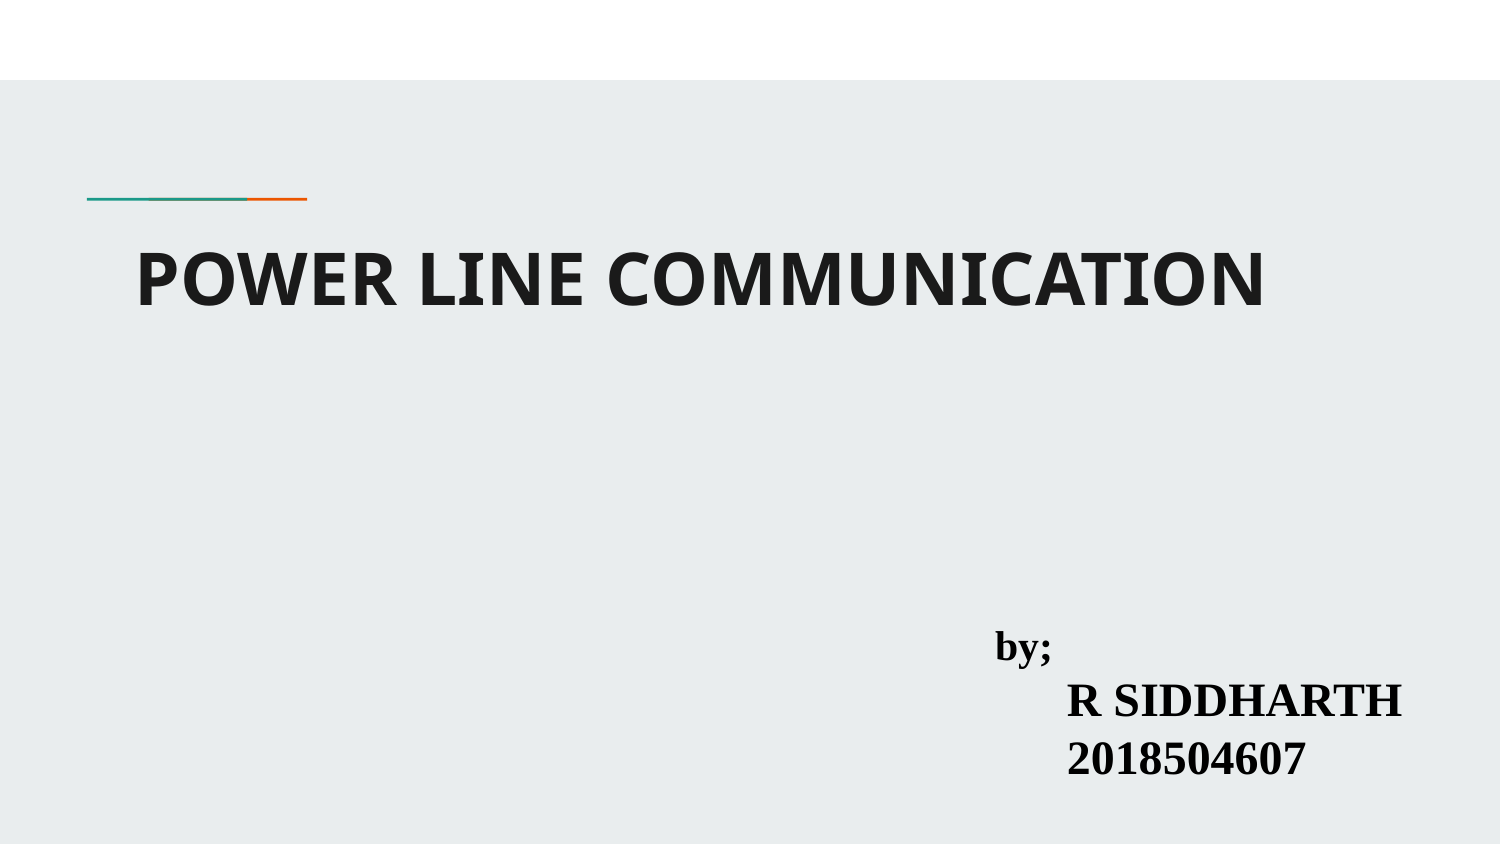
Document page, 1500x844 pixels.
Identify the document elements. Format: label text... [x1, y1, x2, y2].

text_box by; R SIDDHARTH 2018504607 [979, 603, 1500, 799]
title POWER LINE COMMUNICATION [119, 216, 1381, 490]
